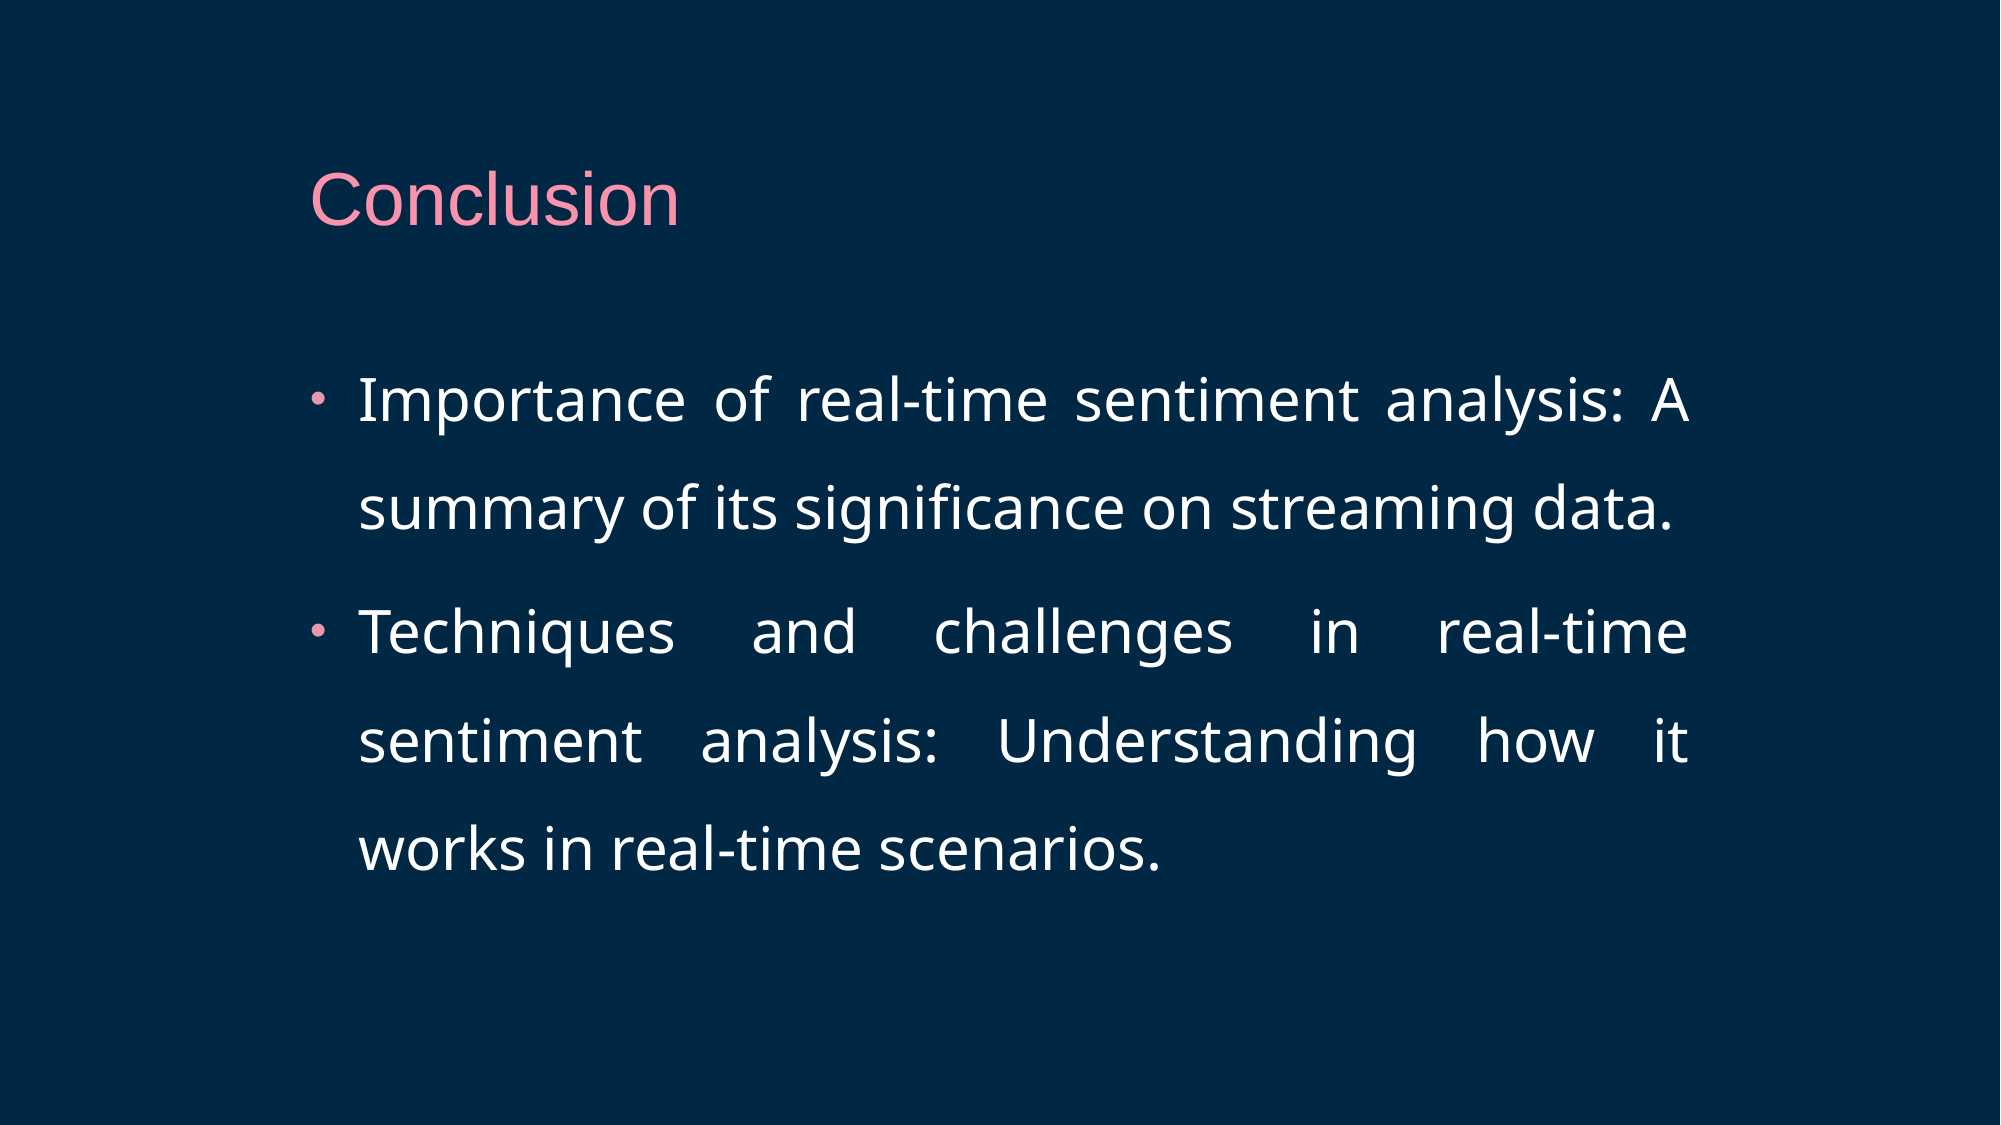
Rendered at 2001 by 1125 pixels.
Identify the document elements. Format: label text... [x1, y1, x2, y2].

text_box Conclusion [294, 143, 1706, 282]
text_box Importance of real-time sentiment analysis: A summary of its significance on streaming data. Techniques and challenges in real-time sentiment analysis: Understanding how it works in real-time scenarios. [294, 318, 1706, 970]
